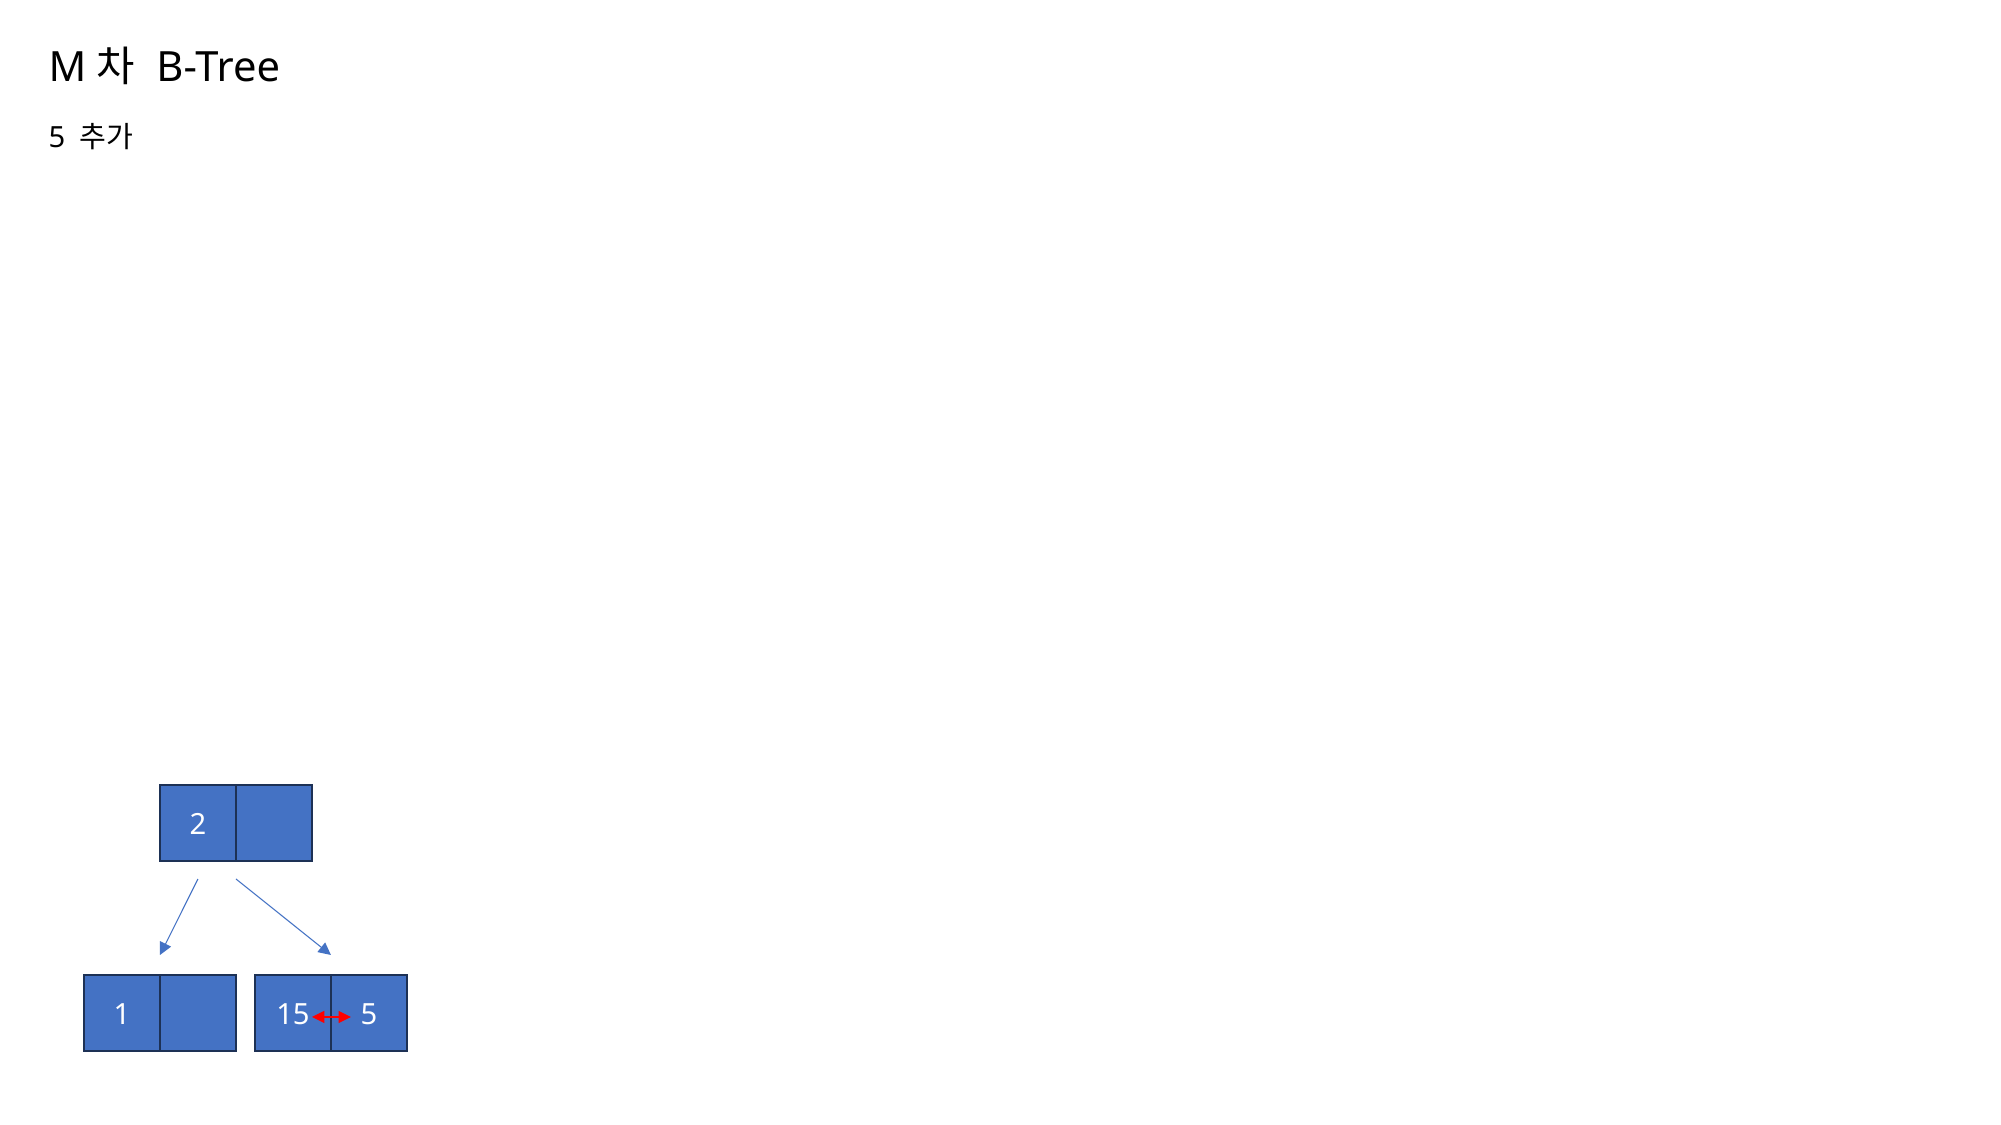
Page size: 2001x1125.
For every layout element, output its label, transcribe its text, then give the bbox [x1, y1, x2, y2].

text_box 5 [330, 974, 408, 1052]
title M차 B-Tree 5 추가 [33, 26, 774, 172]
text_box [159, 974, 237, 1052]
text_box 1 [83, 974, 159, 1052]
text_box 2 [159, 784, 235, 862]
text_box [235, 784, 313, 862]
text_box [159, 878, 198, 955]
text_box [235, 878, 331, 955]
text_box 15 [254, 974, 330, 1052]
